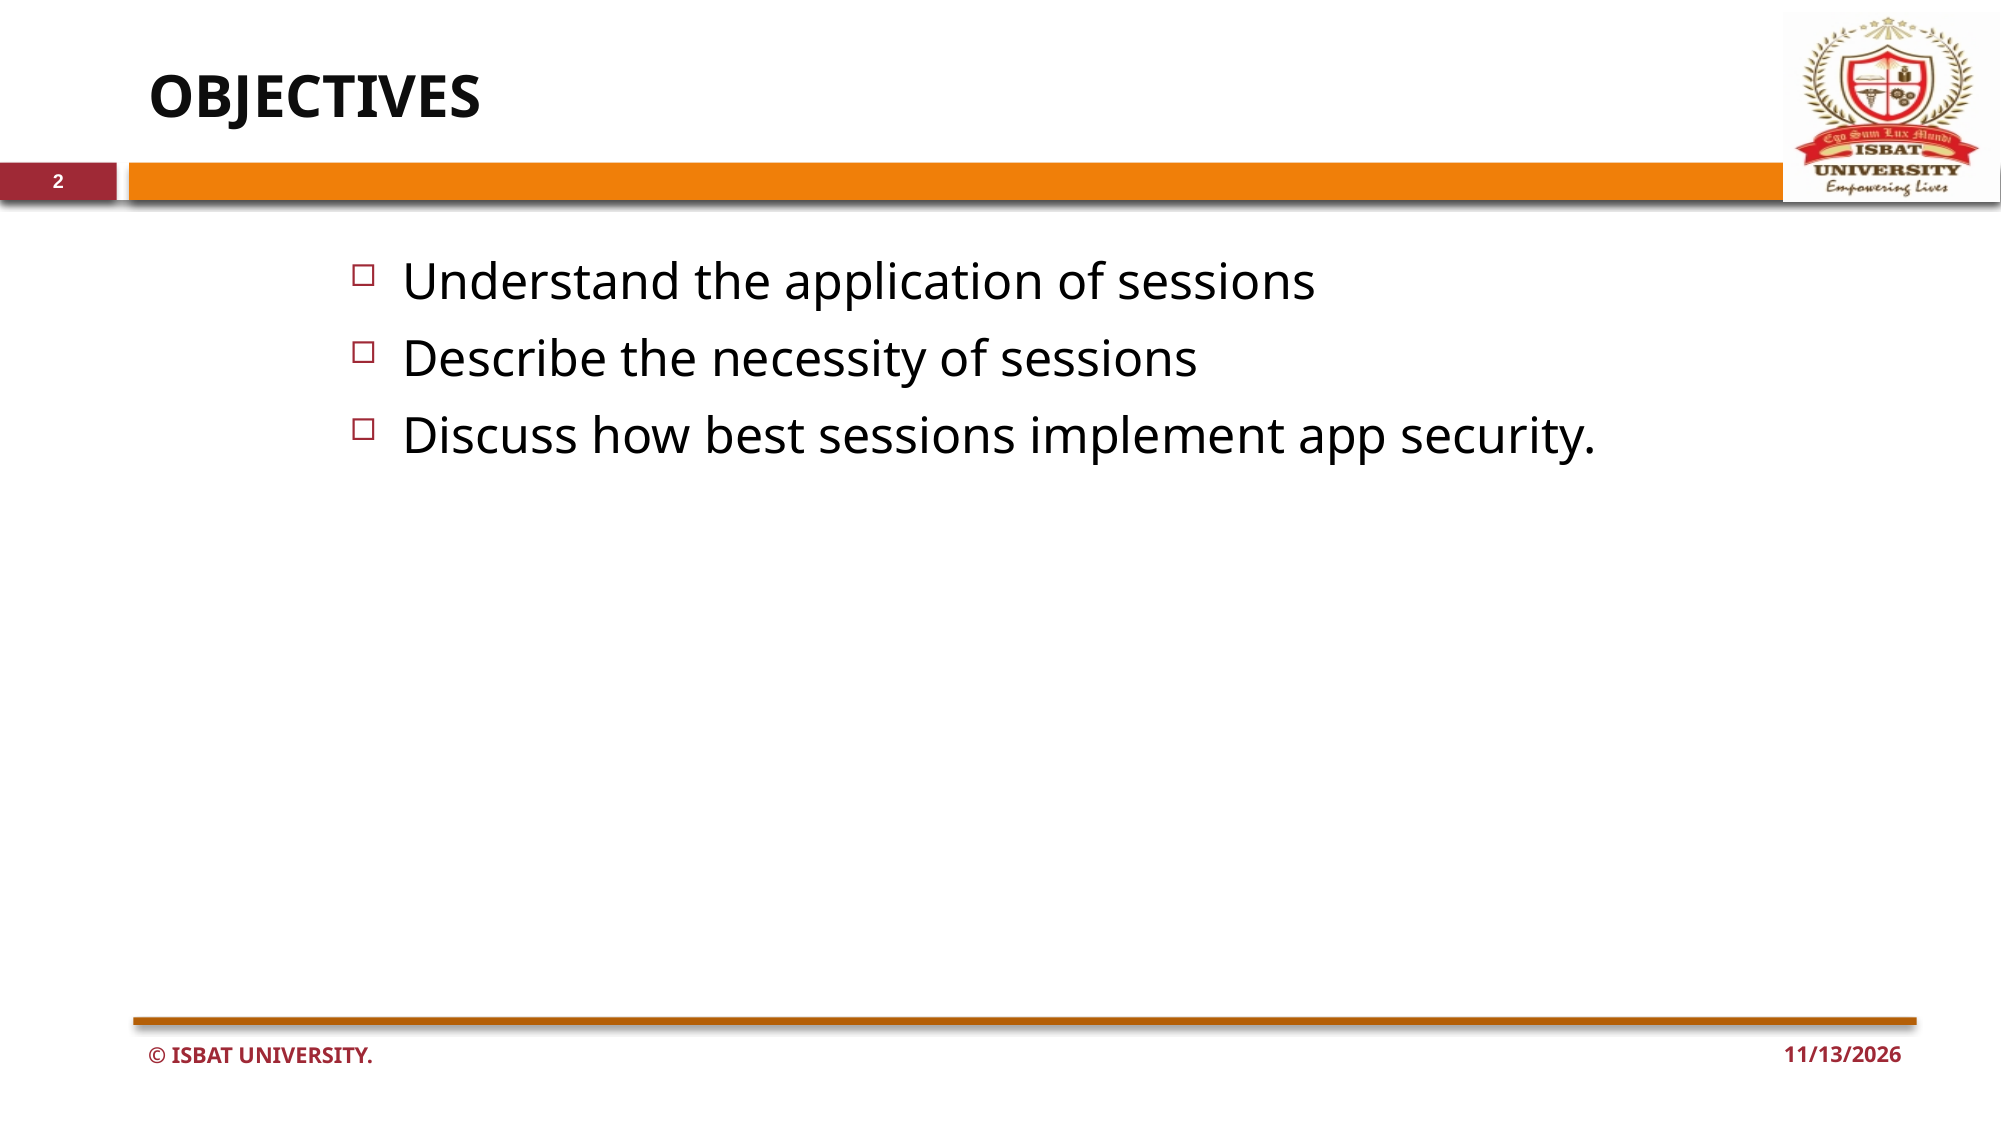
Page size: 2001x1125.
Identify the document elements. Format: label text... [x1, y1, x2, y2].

picture [1783, 12, 2000, 202]
slide_number 2 [0, 161, 117, 200]
list Understand the application of sessions Describe the necessity of sessions Discuss how best sessions implement app security. [335, 230, 1742, 962]
title OBJECTIVES [133, 24, 1784, 163]
